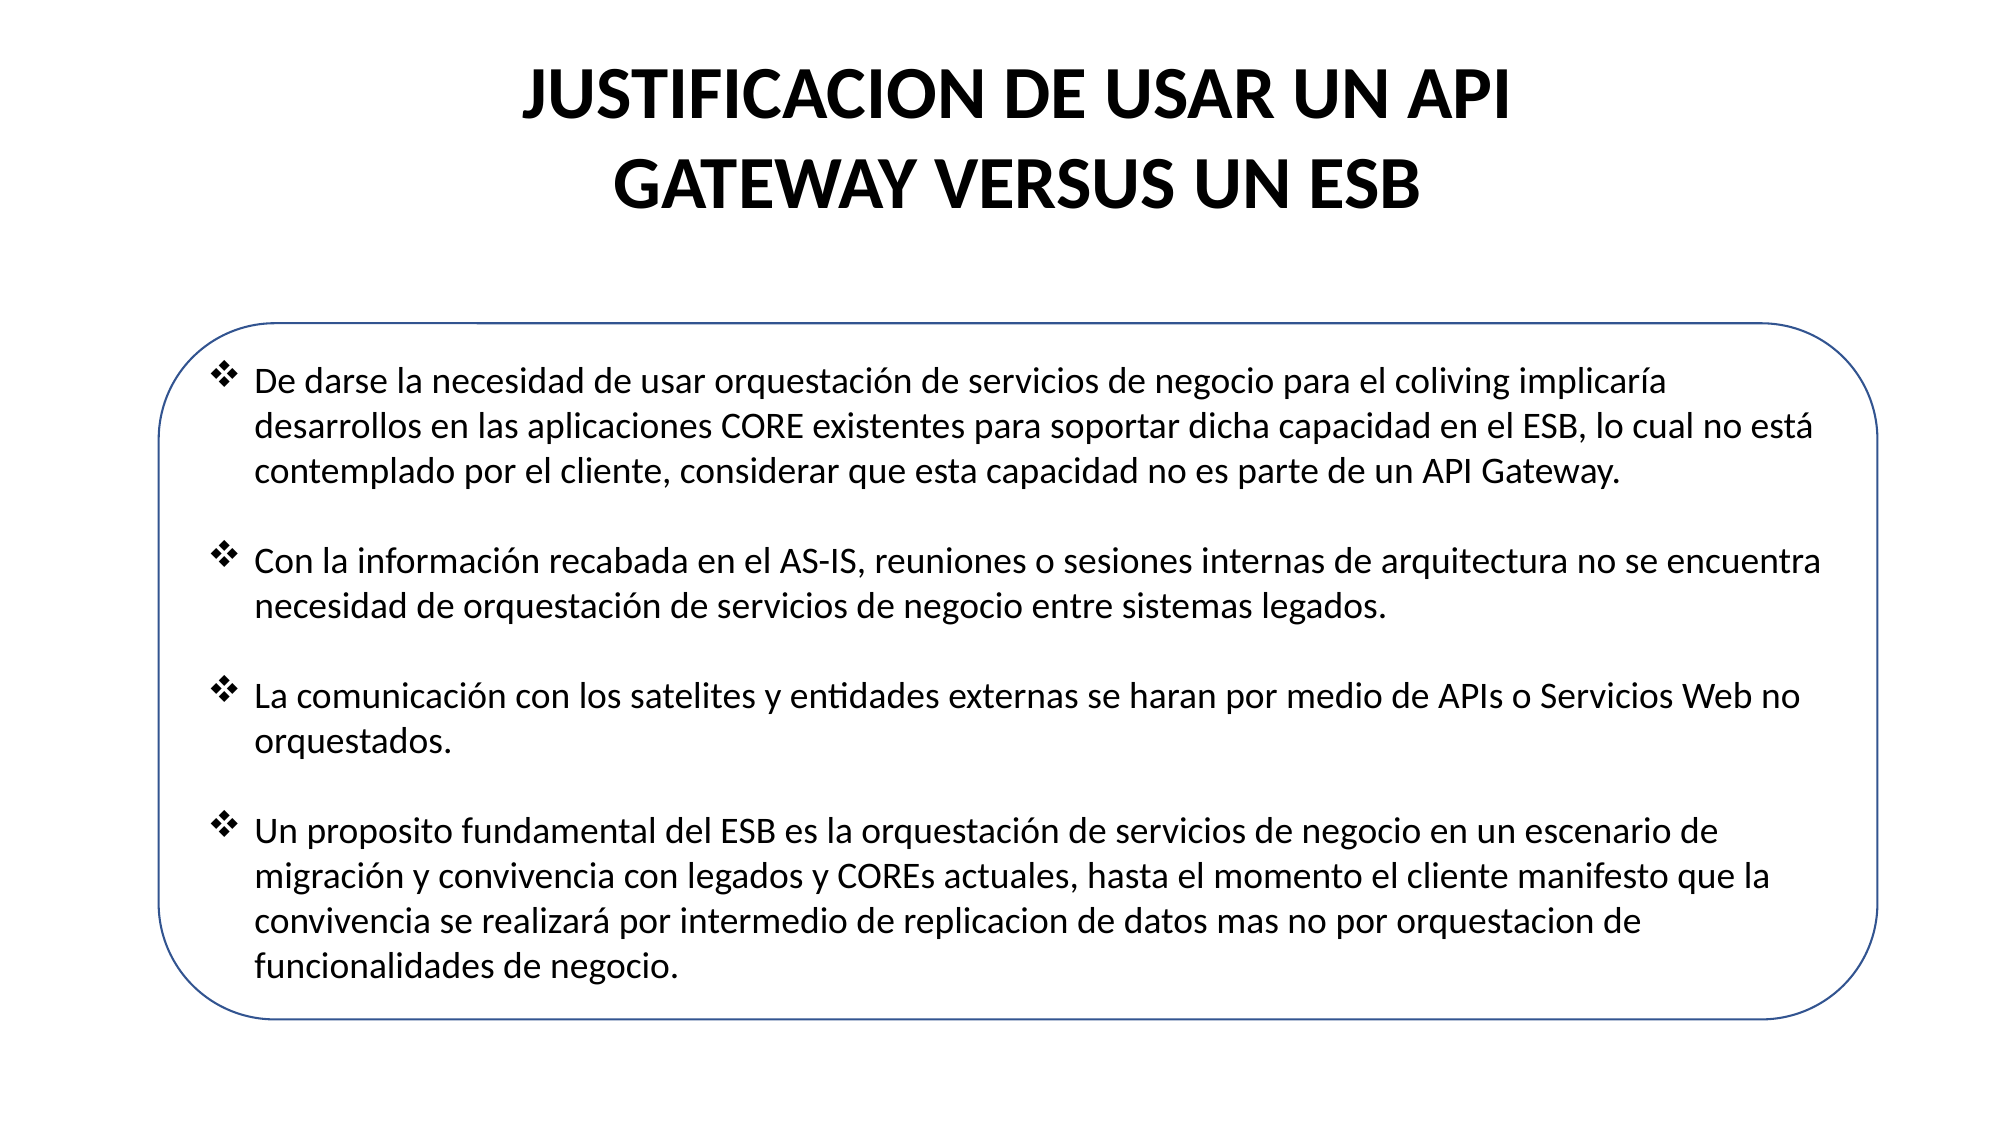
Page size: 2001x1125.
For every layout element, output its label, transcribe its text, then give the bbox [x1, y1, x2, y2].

text_box JUSTIFICACION DE USAR UN API GATEWAY VERSUS UN ESB [481, 36, 1555, 231]
text_box De darse la necesidad de usar orquestación de servicios de negocio para el coliving implicaría desarrollos en las aplicaciones CORE existentes para soportar dicha capacidad en el ESB, lo cual no está contemplado por el cliente, considerar que esta capacidad no es parte de un API Gateway. Con la información recabada en el AS-IS, reuniones o sesiones internas de arquitectura no se encuentra necesidad de orquestación de servicios de negocio entre sistemas legados. La comunicación con los satelites y entidades externas se haran por medio de APIs o Servicios Web no orquestados. Un proposito fundamental del ESB es la orquestación de servicios de negocio en un escenario de migración y convivencia con legados y COREs actuales, hasta el momento el cliente manifesto que la convivencia se realizará por intermedio de replicacion de datos mas no por orquestacion de funcionalidades de negocio. [157, 322, 1879, 1021]
